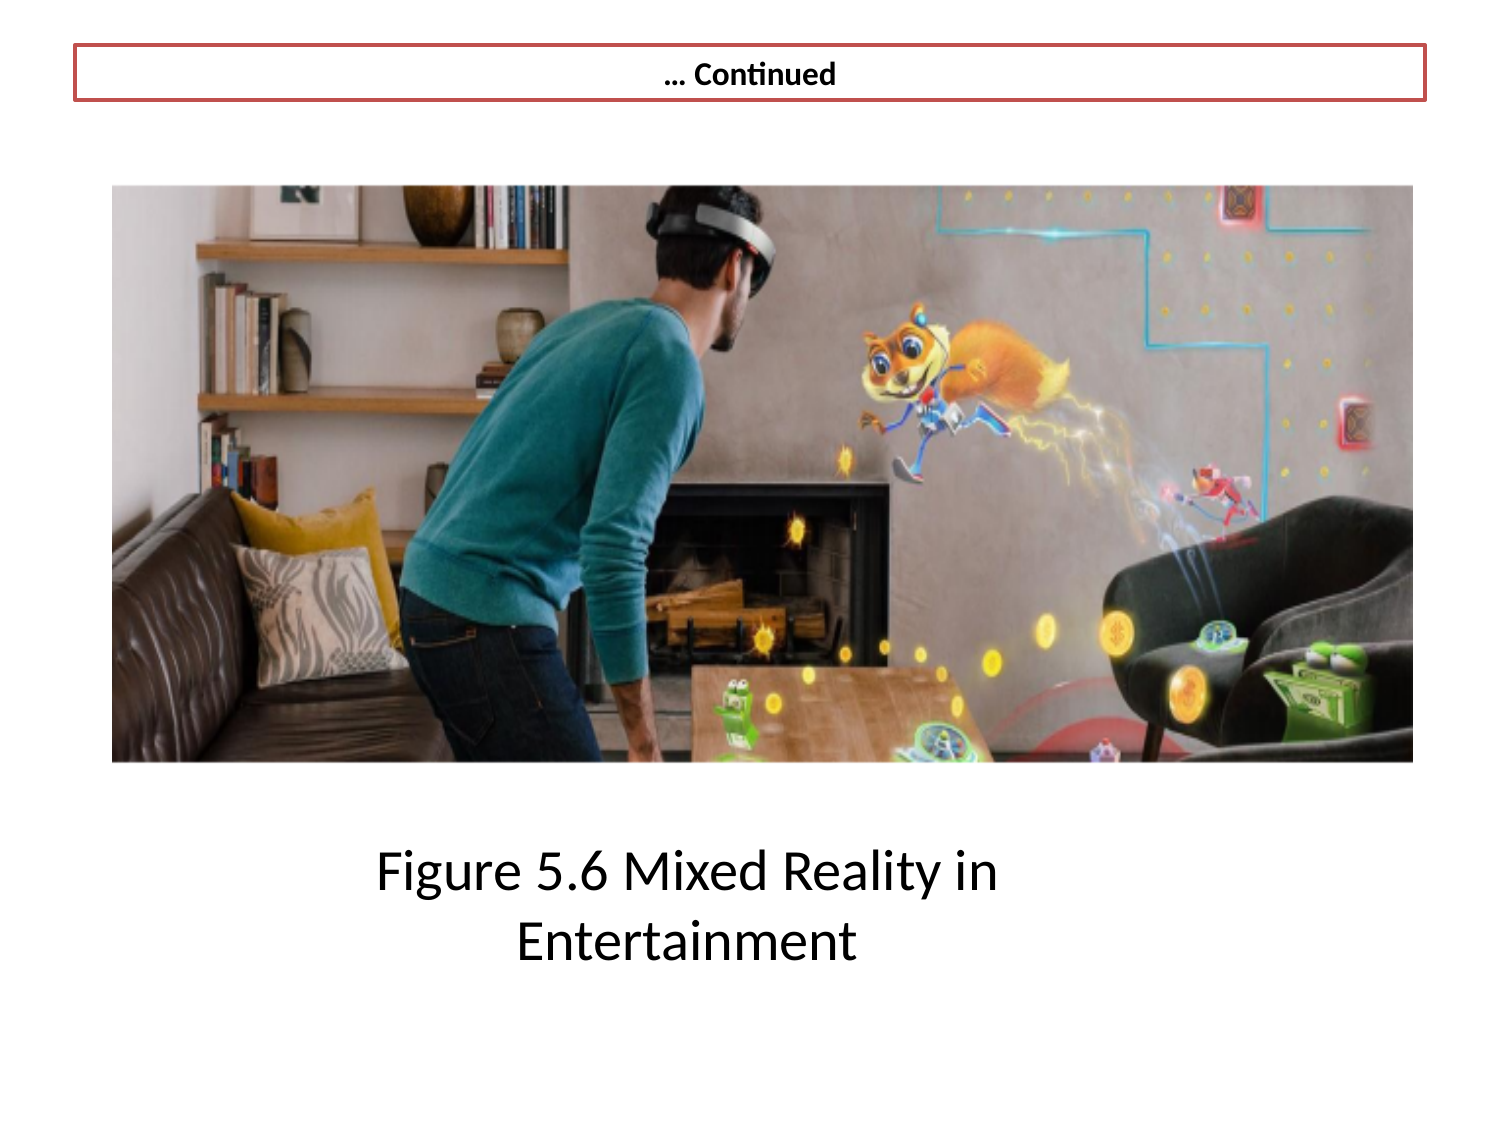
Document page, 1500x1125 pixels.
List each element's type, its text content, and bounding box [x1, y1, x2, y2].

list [112, 174, 1413, 768]
text_box Figure 5.6 Mixed Reality in Entertainment [199, 824, 1175, 980]
title … Continued [73, 43, 1427, 102]
